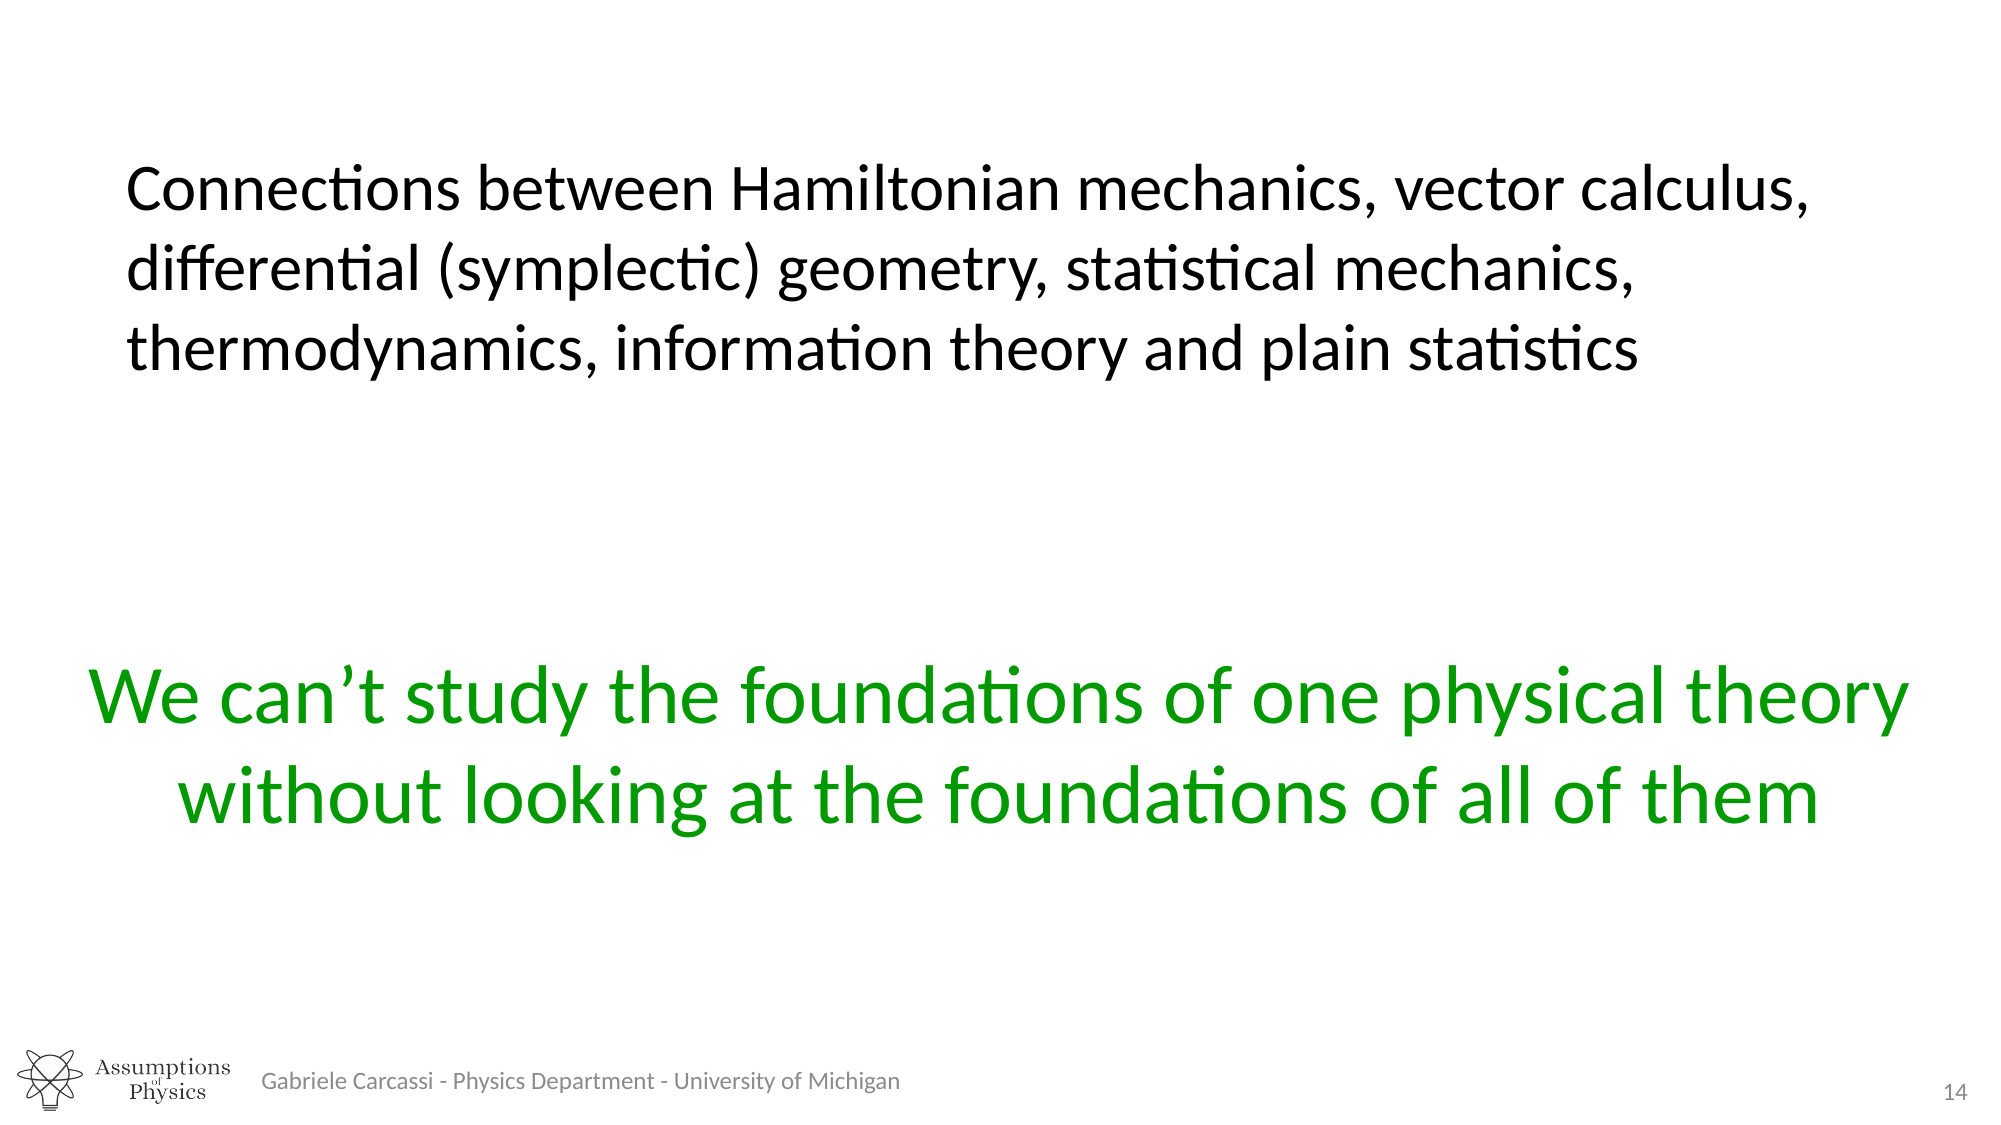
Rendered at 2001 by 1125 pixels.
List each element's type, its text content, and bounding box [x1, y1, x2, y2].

picture [17, 1050, 83, 1111]
slide_number 14 [1891, 1072, 1983, 1110]
text_box We can’t study the foundations of one physical theory without looking at the foundations of all of them [0, 632, 2000, 848]
footer Gabriele Carcassi - Physics Department - University of Michigan [246, 1049, 1226, 1110]
text_box Connections between Hamiltonian mechanics, vector calculus, differential (symplectic) geometry, statistical mechanics, thermodynamics, information theory and plain statistics [111, 136, 1889, 391]
picture [95, 1058, 230, 1104]
